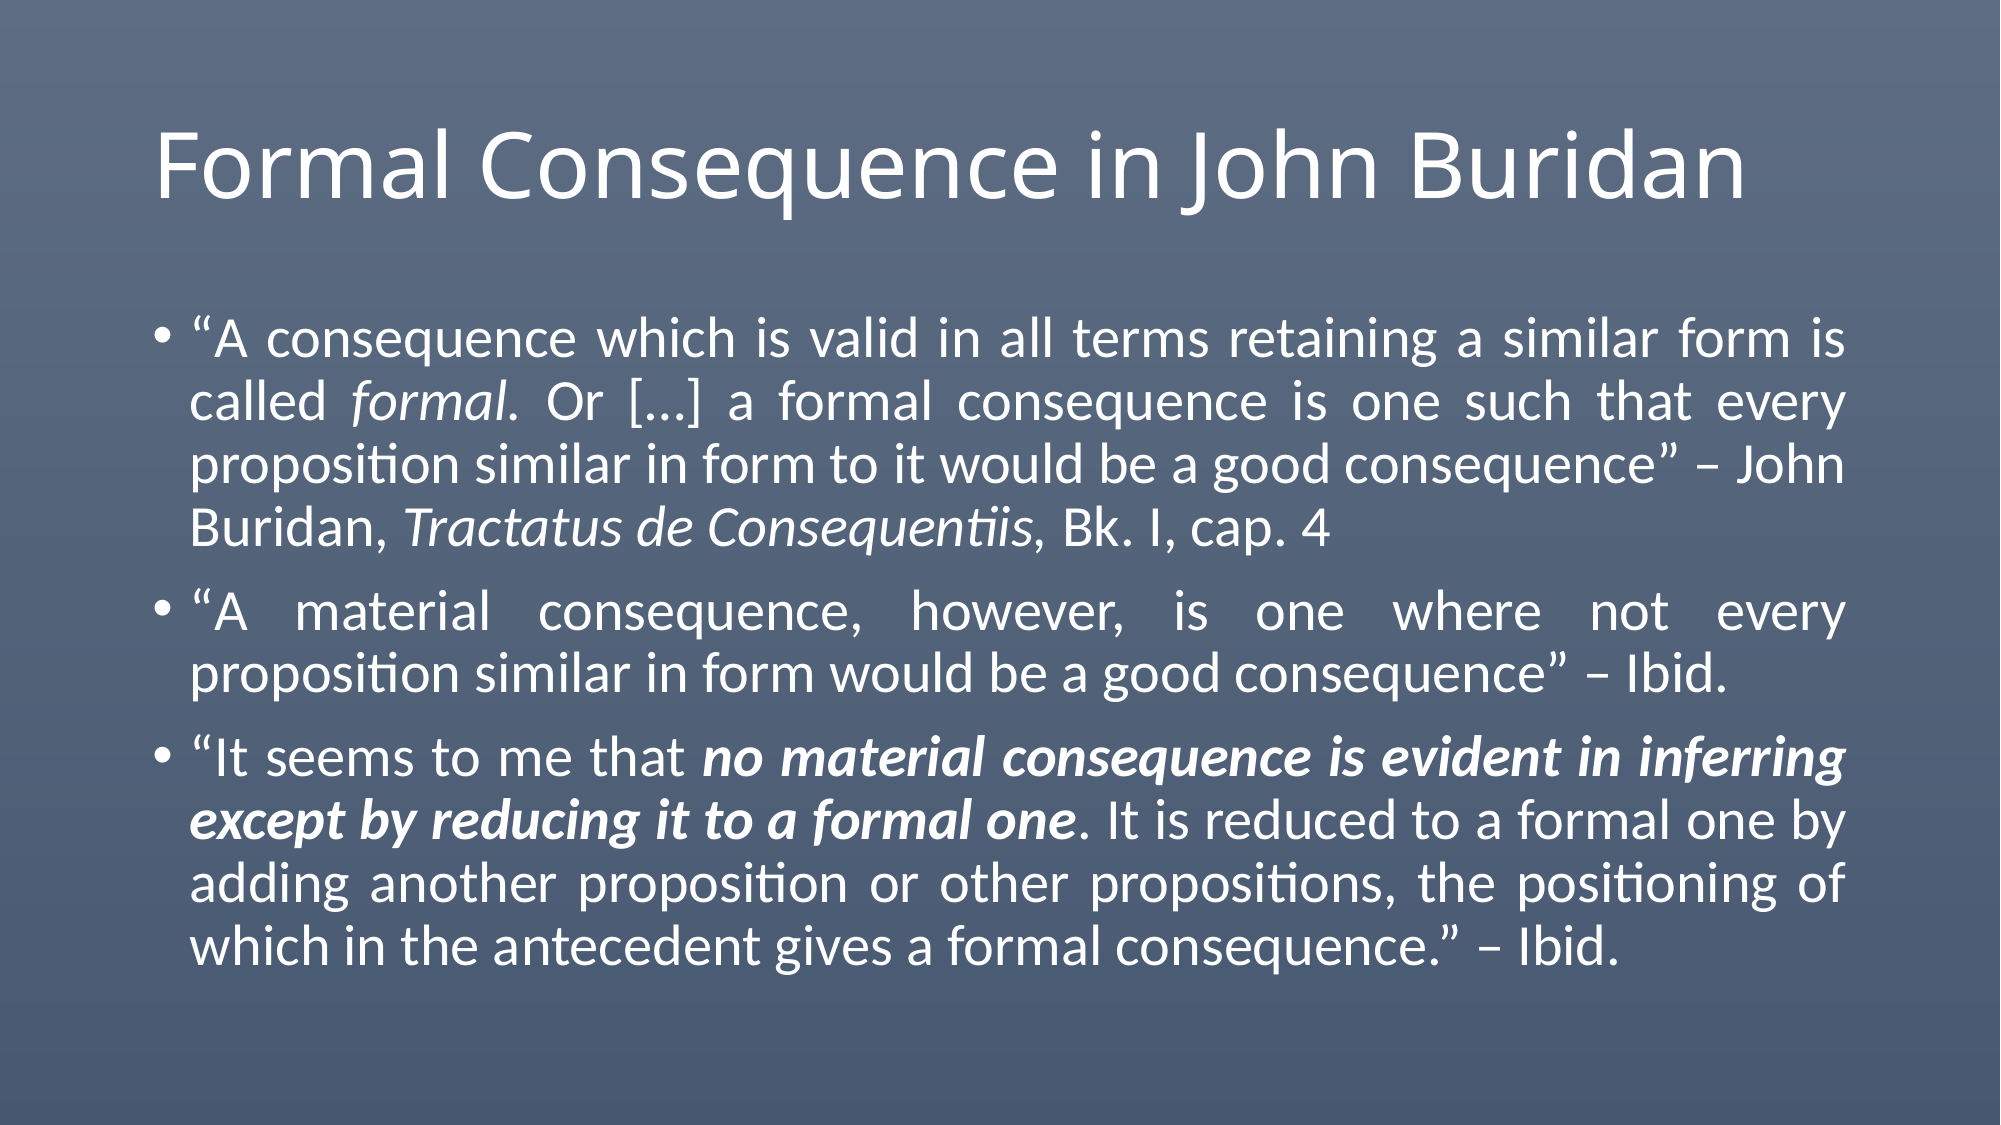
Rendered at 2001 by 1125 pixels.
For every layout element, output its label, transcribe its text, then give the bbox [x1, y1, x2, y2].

title Formal Consequence in John Buridan [137, 59, 1863, 278]
list “A consequence which is valid in all terms retaining a similar form is called formal. Or […] a formal consequence is one such that every proposition similar in form to it would be a good consequence” – John Buridan, Tractatus de Consequentiis, Bk. I, cap. 4 “A material consequence, however, is one where not every proposition similar in form would be a good consequence” – Ibid. “It seems to me that no material consequence is evident in inferring except by reducing it to a formal one. It is reduced to a formal one by adding another proposition or other propositions, the positioning of which in the antecedent gives a formal consequence.” – Ibid. [137, 299, 1863, 1014]
